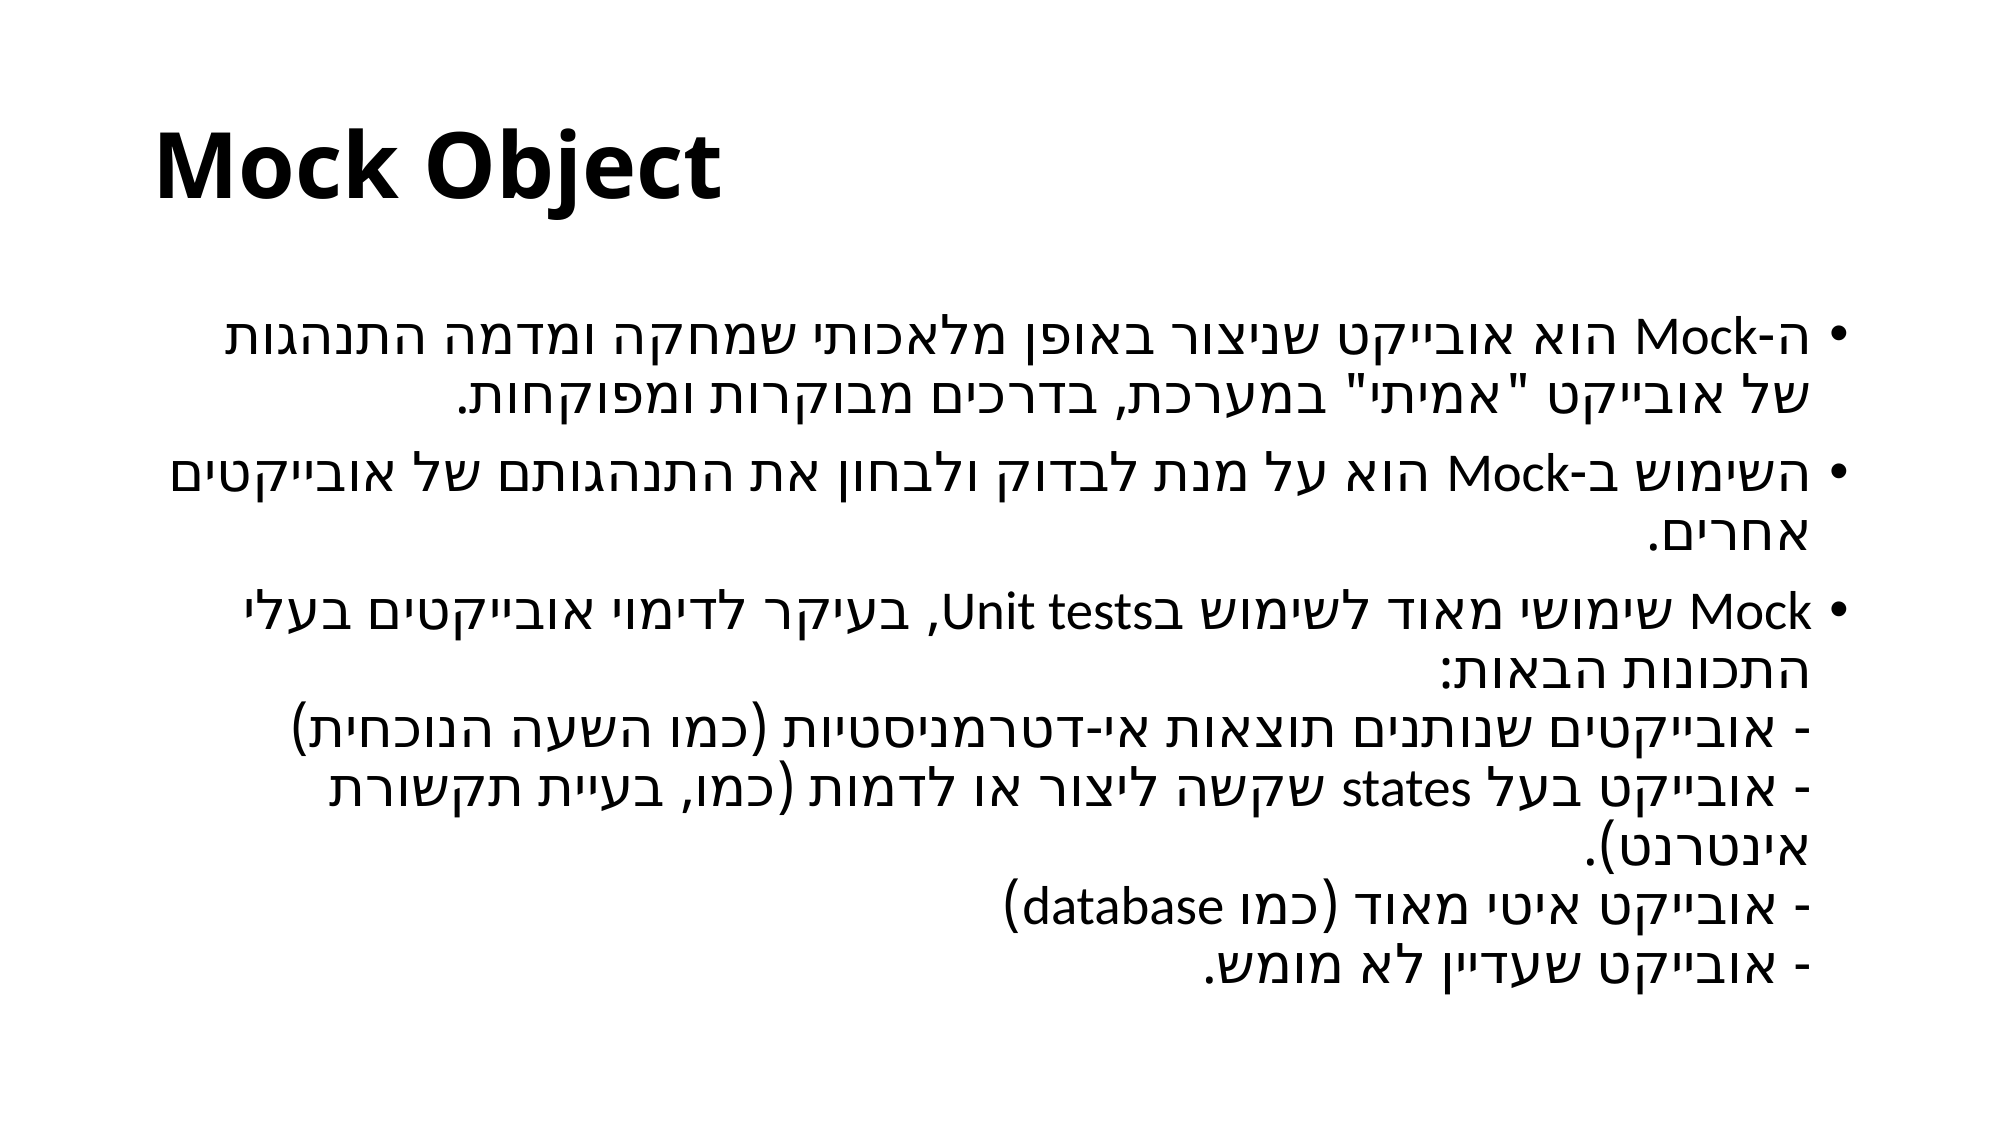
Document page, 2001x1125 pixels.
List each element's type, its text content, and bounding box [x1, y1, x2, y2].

title Mock Object [137, 59, 1863, 278]
list ה-Mock הוא אובייקט שניצור באופן מלאכותי שמחקה ומדמה התנהגות של אובייקט "אמיתי" במערכת, בדרכים מבוקרות ומפוקחות. השימוש ב-Mock הוא על מנת לבדוק ולבחון את התנהגותם של אובייקטים אחרים. Mock שימושי מאוד לשימוש בUnit tests, בעיקר לדימוי אובייקטים בעלי התכונות הבאות: - אובייקטים שנותנים תוצאות אי-דטרמניסטיות (כמו השעה הנוכחית) - אובייקט בעל states שקשה ליצור או לדמות (כמו, בעיית תקשורת אינטרנט). - אובייקט איטי מאוד (כמו database) - אובייקט שעדיין לא מומש. [137, 299, 1863, 1014]
